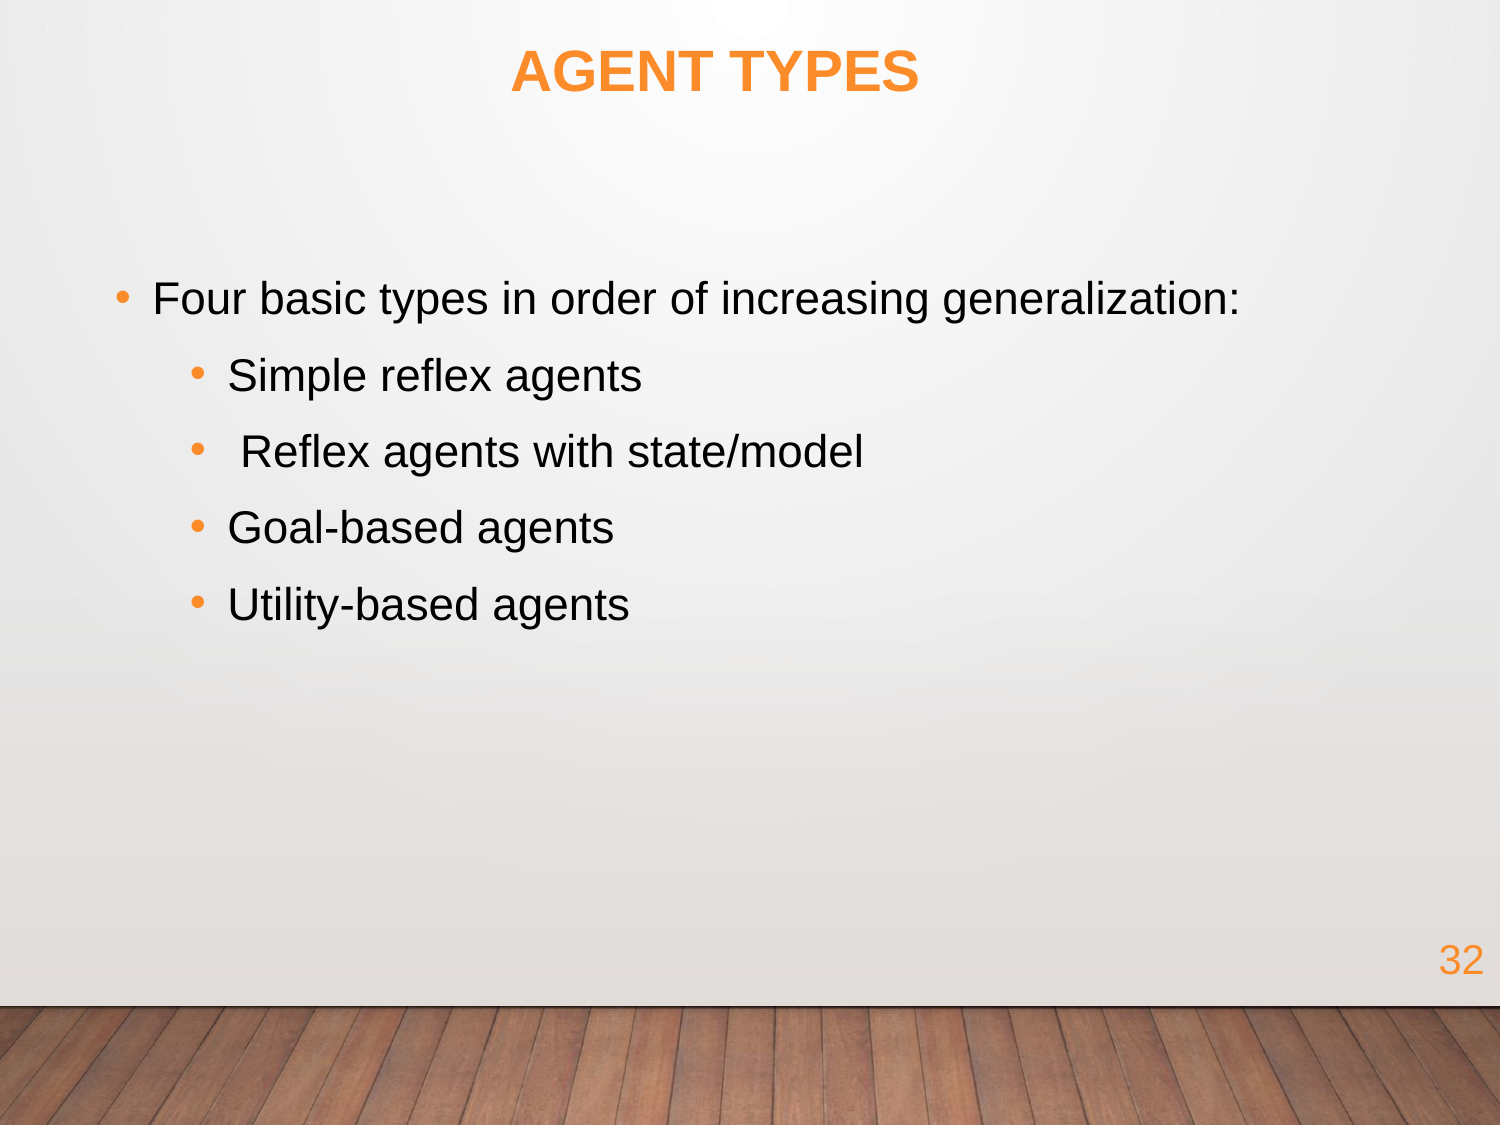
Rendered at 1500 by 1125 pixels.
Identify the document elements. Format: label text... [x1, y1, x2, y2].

picture [0, 1006, 1500, 1125]
list Four basic types in order of increasing generalization: Simple reflex agents Reflex agents with state/model Goal-based agents Utility-based agents [99, 250, 1400, 850]
slide_number 32 [1369, 924, 1500, 1008]
text_box Agent types [219, 33, 1212, 159]
